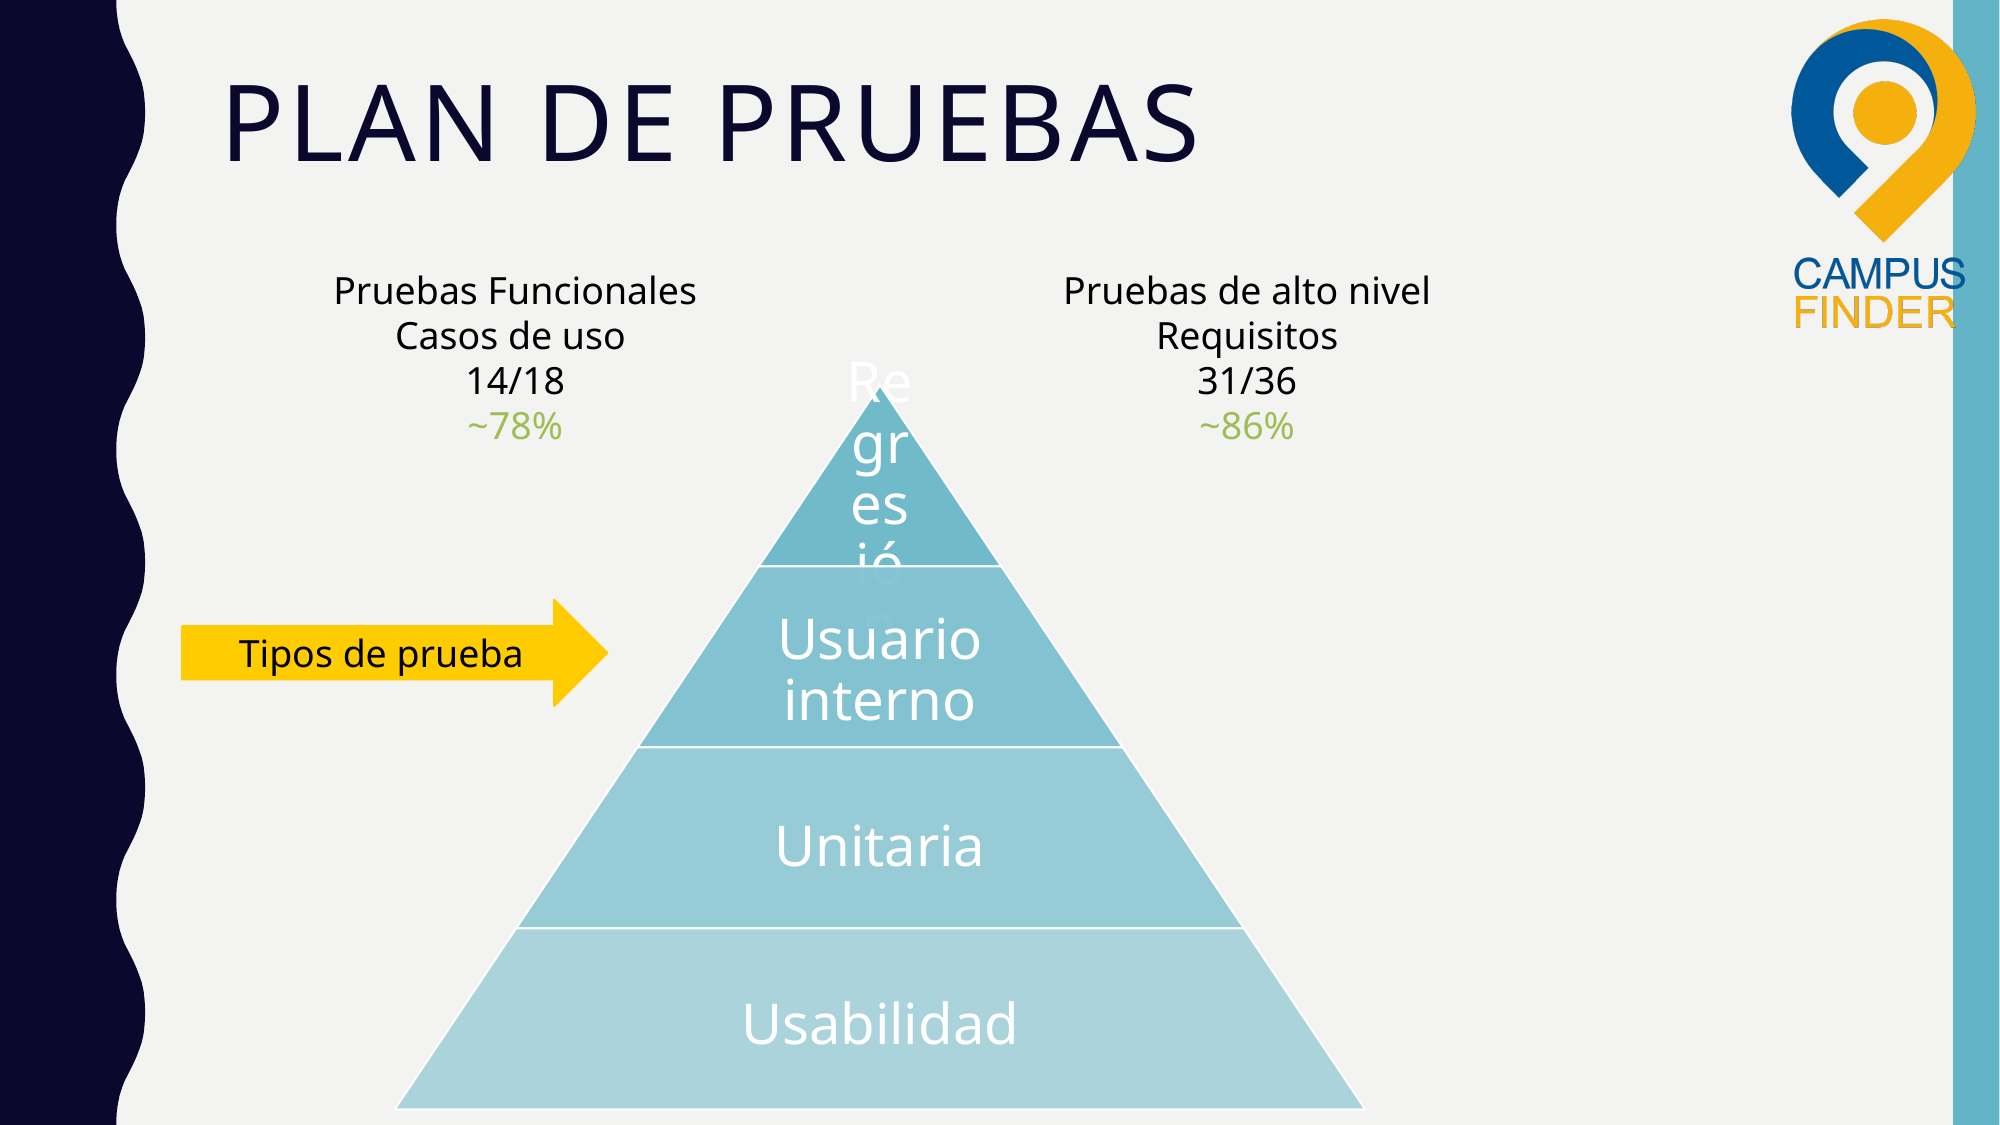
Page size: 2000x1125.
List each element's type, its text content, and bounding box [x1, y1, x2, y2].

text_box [394, 385, 1366, 1110]
title Plan de pruebas [205, 62, 1791, 308]
picture [1791, 19, 1976, 341]
text_box Pruebas Funcionales Casos de uso 14/18 ~78% [302, 259, 729, 455]
text_box Pruebas de alto nivel Requisitos 31/36 ~86% [1034, 259, 1460, 455]
text_box Tipos de prueba [181, 625, 394, 681]
